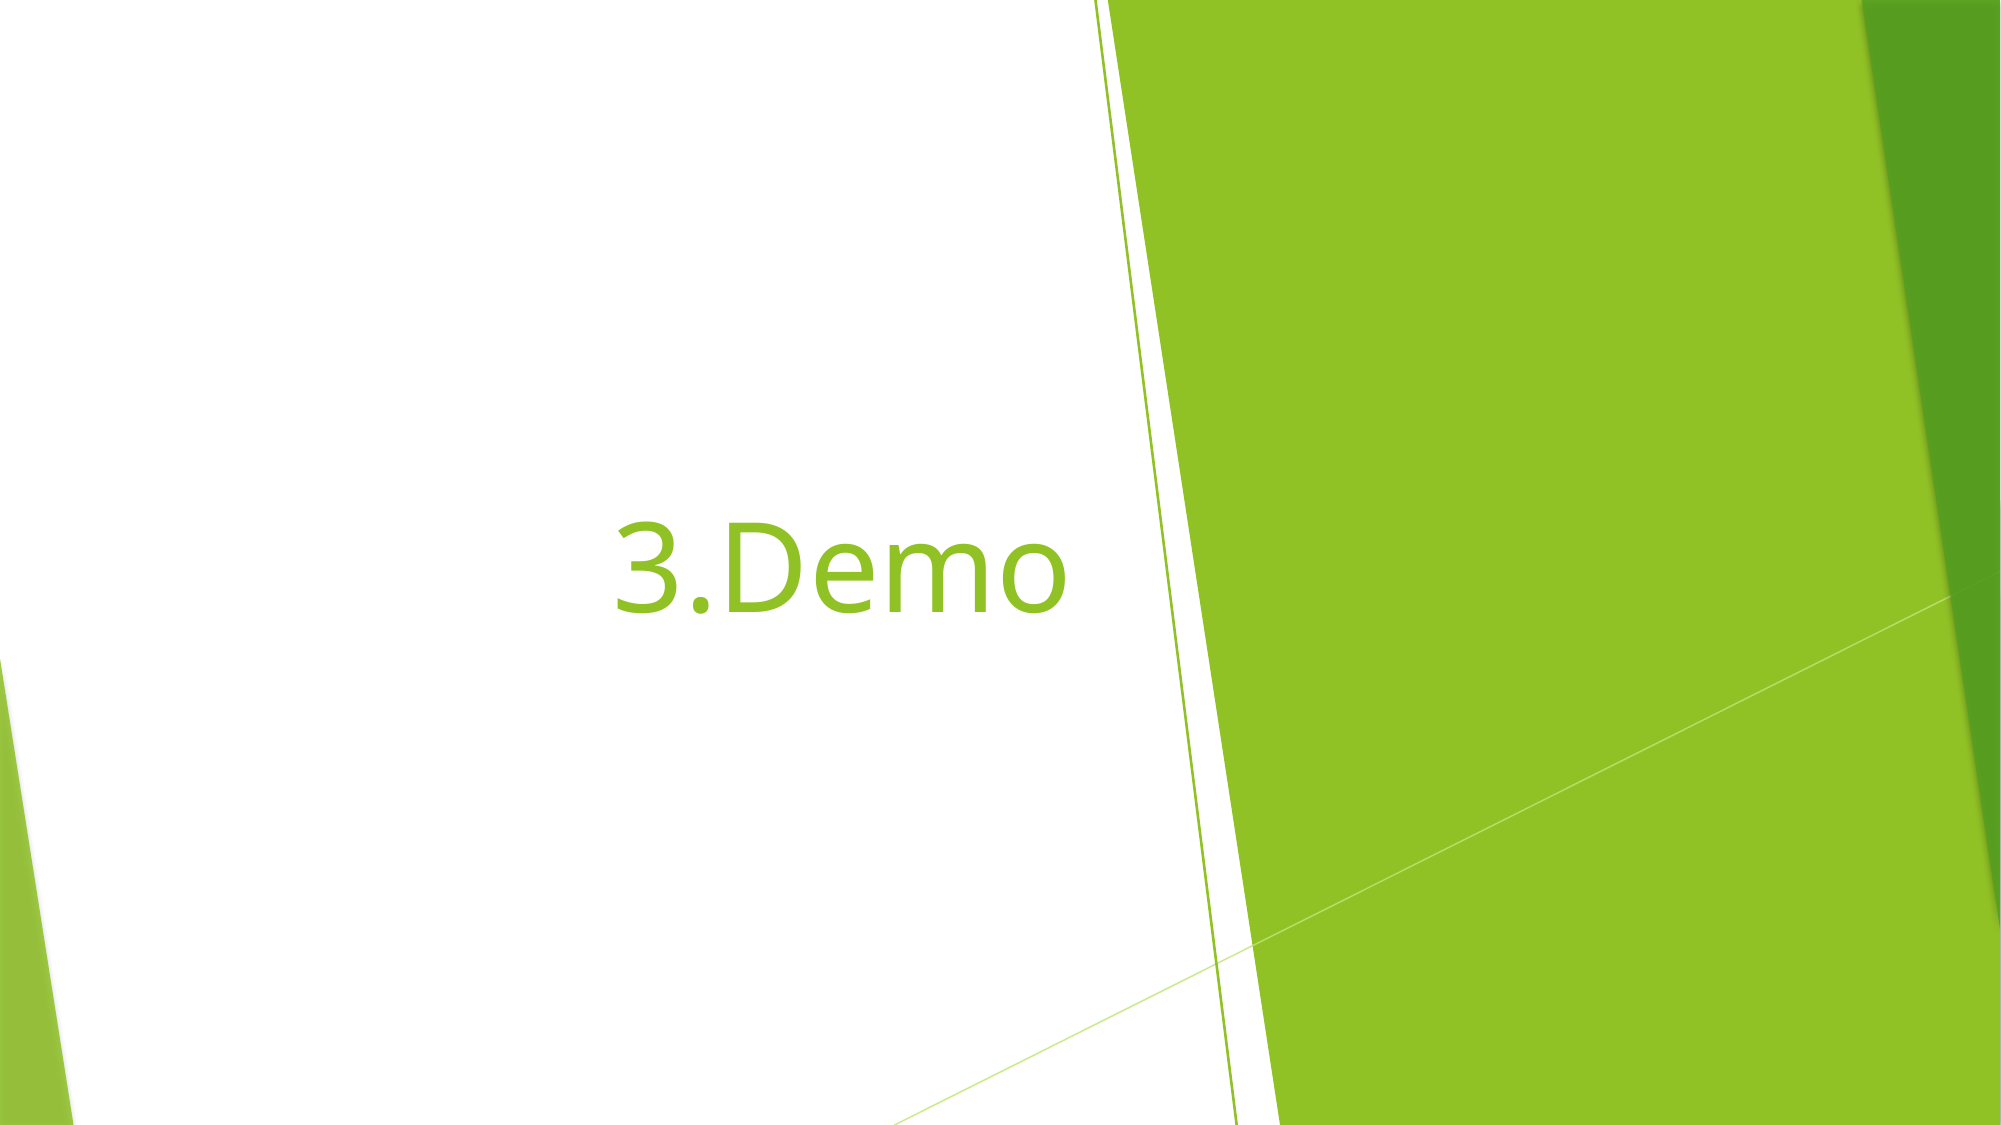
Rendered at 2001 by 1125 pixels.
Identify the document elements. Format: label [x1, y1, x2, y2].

text_box [1094, 0, 1238, 1125]
text_box [894, 570, 1090, 1125]
text_box [1241, 570, 2000, 1125]
text_box [1238, 0, 2000, 570]
text_box [0, 0, 1093, 1125]
